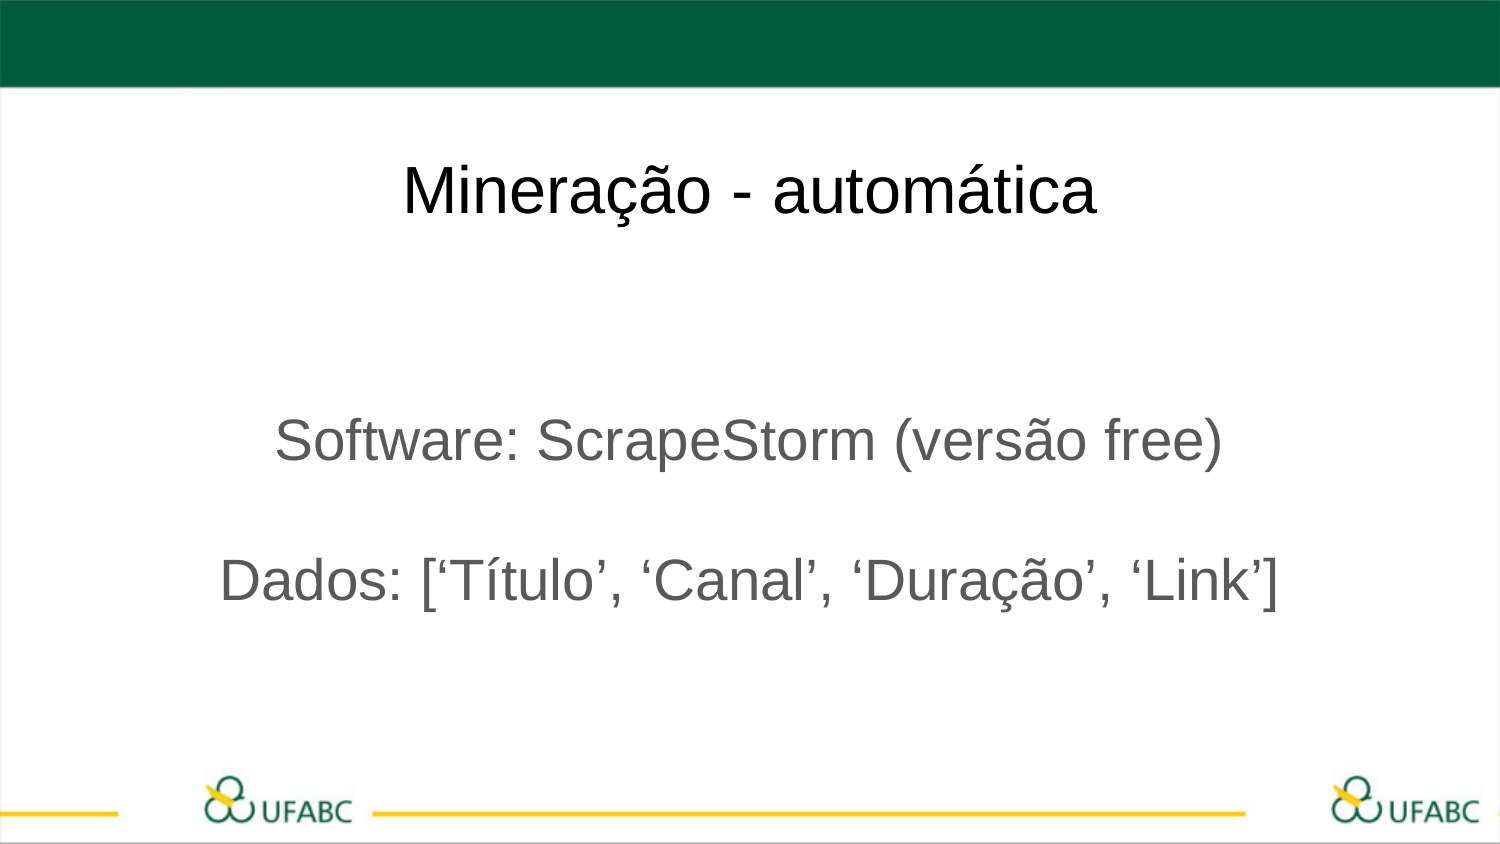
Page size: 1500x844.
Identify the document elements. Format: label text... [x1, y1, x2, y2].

picture [0, 0, 1500, 844]
title Mineração - automática [51, 122, 1449, 253]
subtitle Software: ScrapeStorm (versão free) Dados: [‘Título’, ‘Canal’, ‘Duração’, ‘Link’] [51, 270, 1449, 745]
